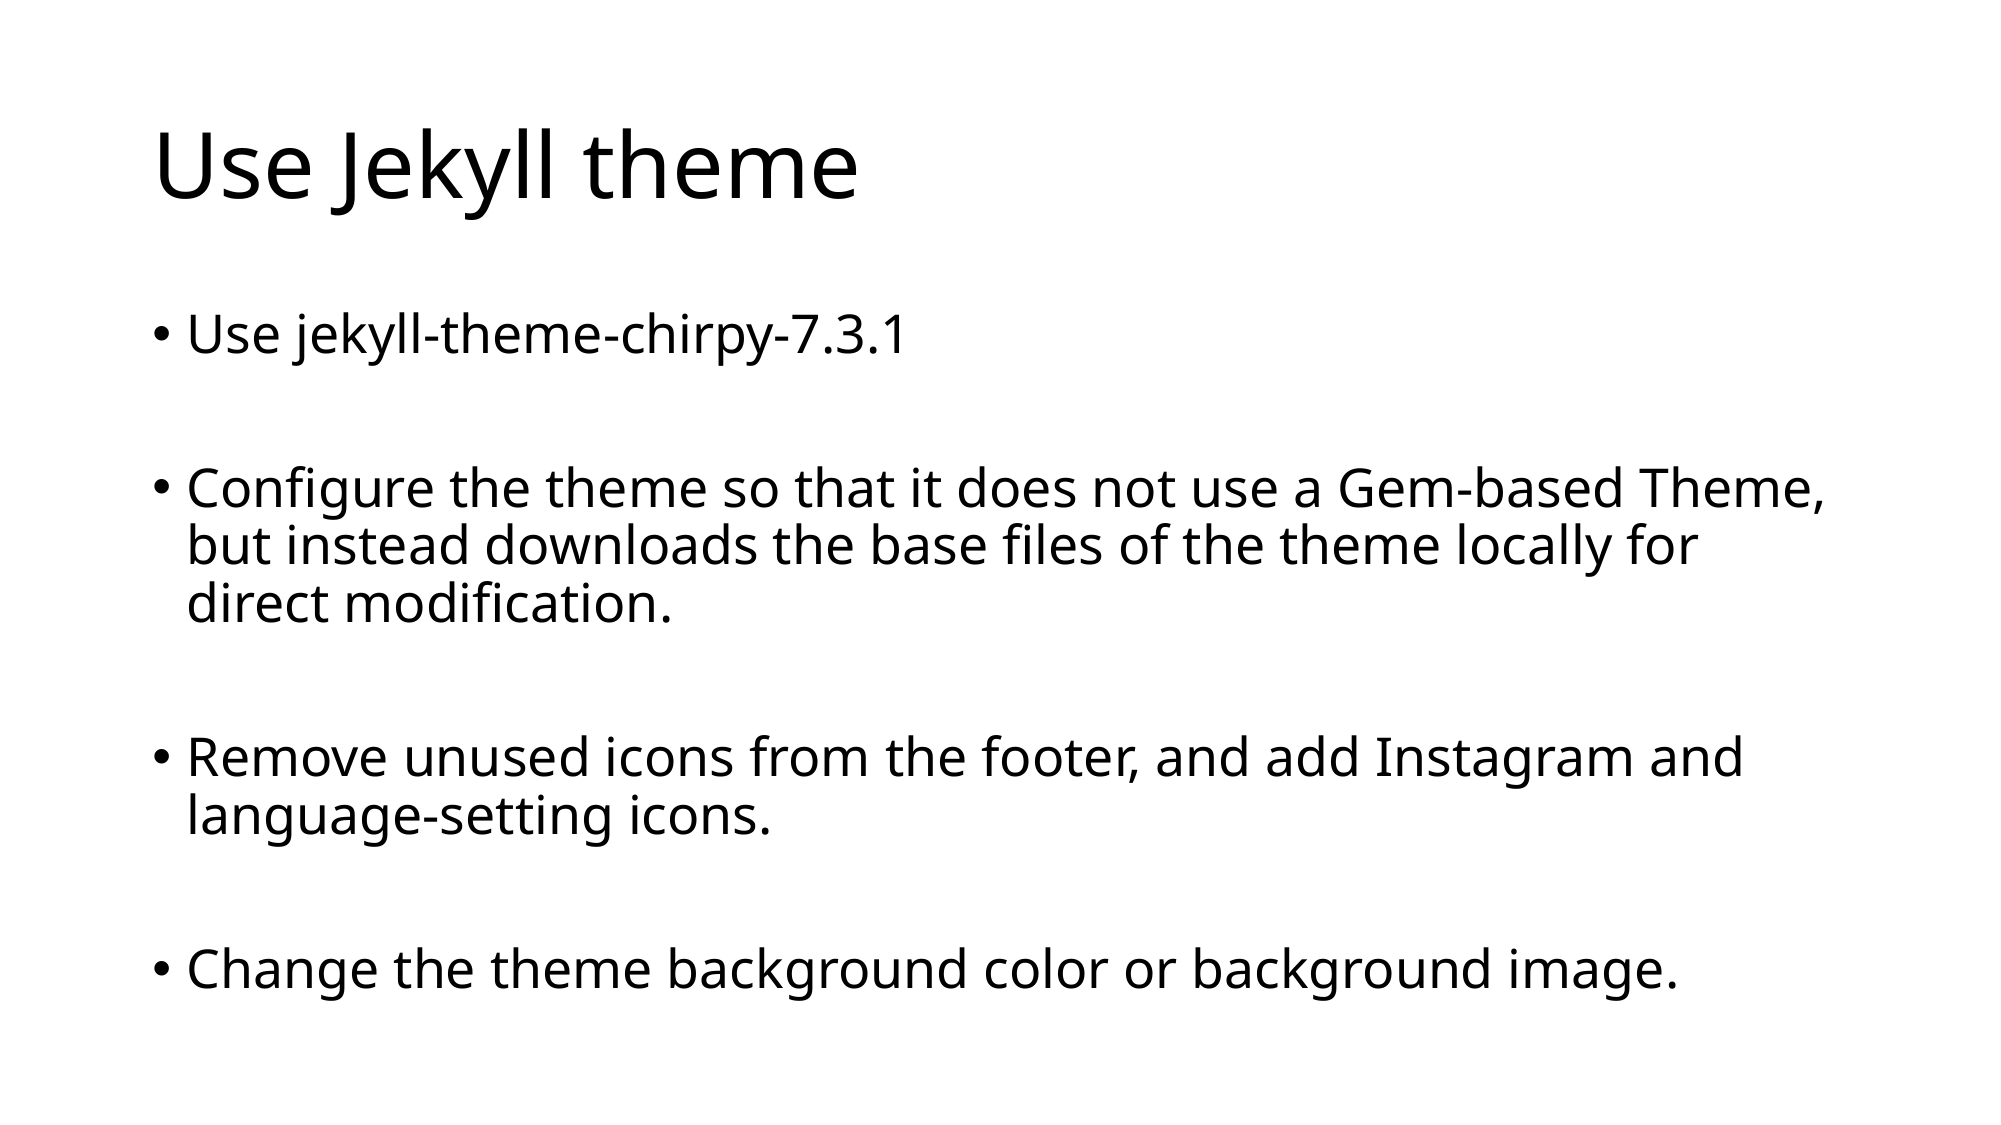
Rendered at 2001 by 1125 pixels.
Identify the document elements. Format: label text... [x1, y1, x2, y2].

list Use jekyll-theme-chirpy-7.3.1 Configure the theme so that it does not use a Gem-based Theme, but instead downloads the base files of the theme locally for direct modification. Remove unused icons from the footer, and add Instagram and language-setting icons. Change the theme background color or background image. [137, 299, 1863, 1014]
title Use Jekyll theme [137, 59, 1863, 278]
